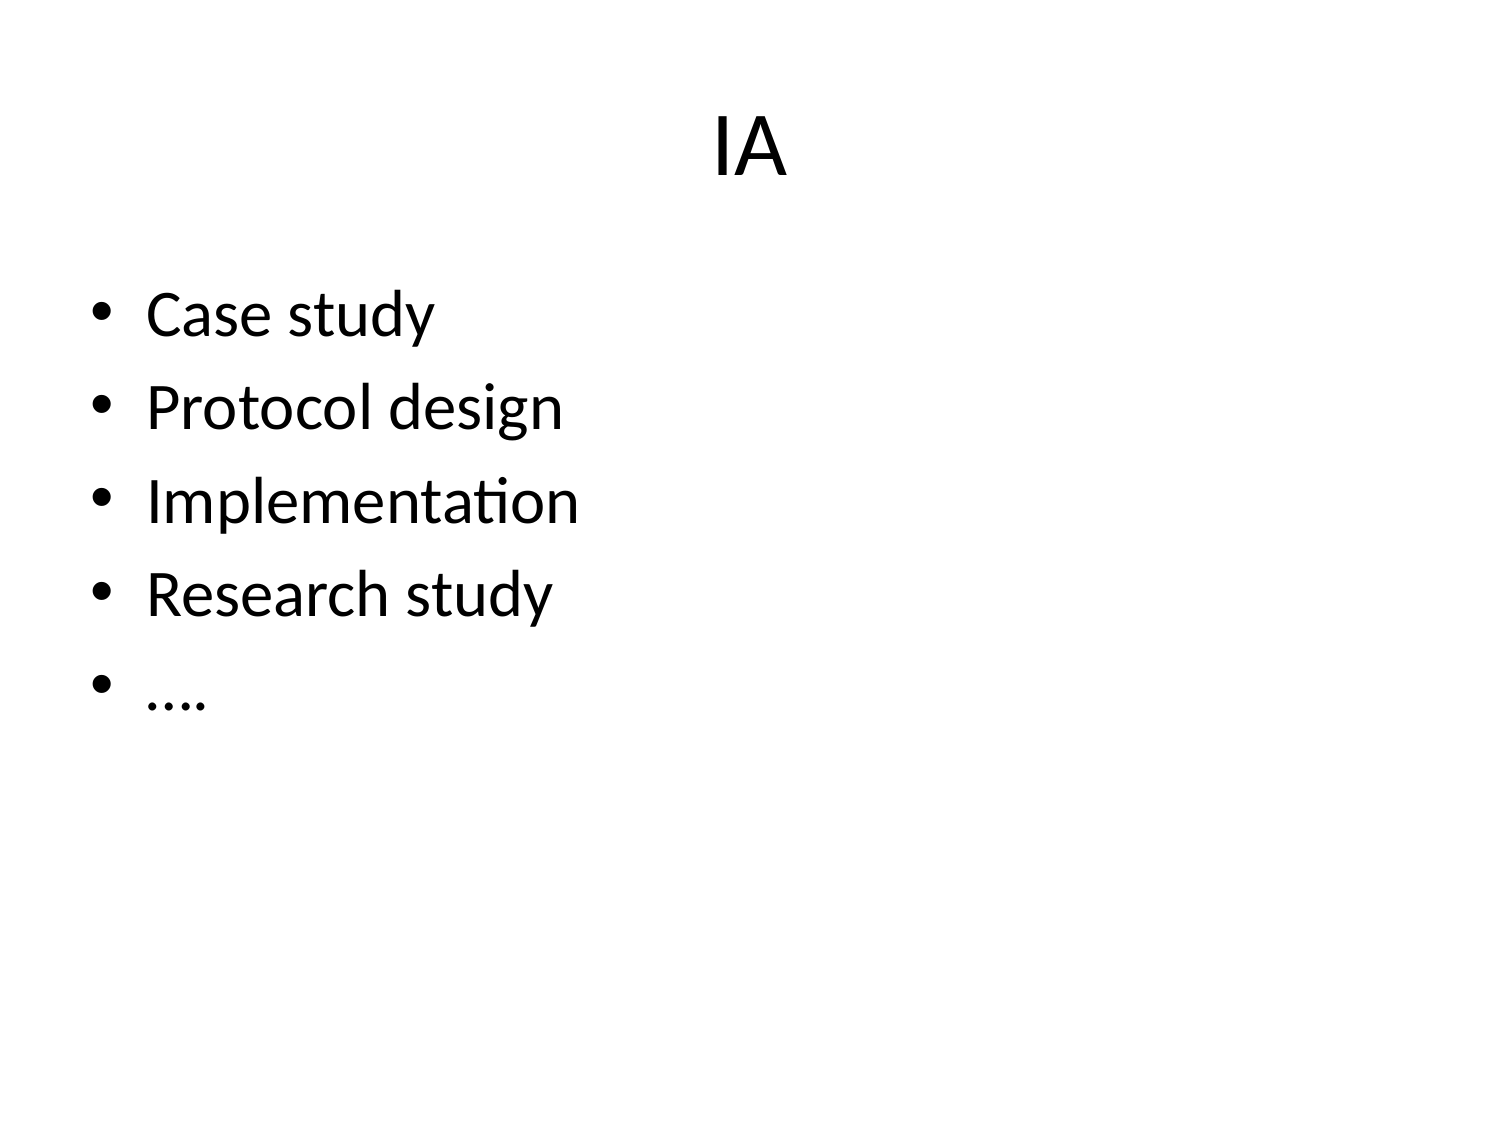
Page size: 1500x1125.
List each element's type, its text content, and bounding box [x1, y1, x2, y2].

title IA [75, 45, 1425, 233]
list Case study Protocol design Implementation Research study …. [75, 262, 1425, 1005]
